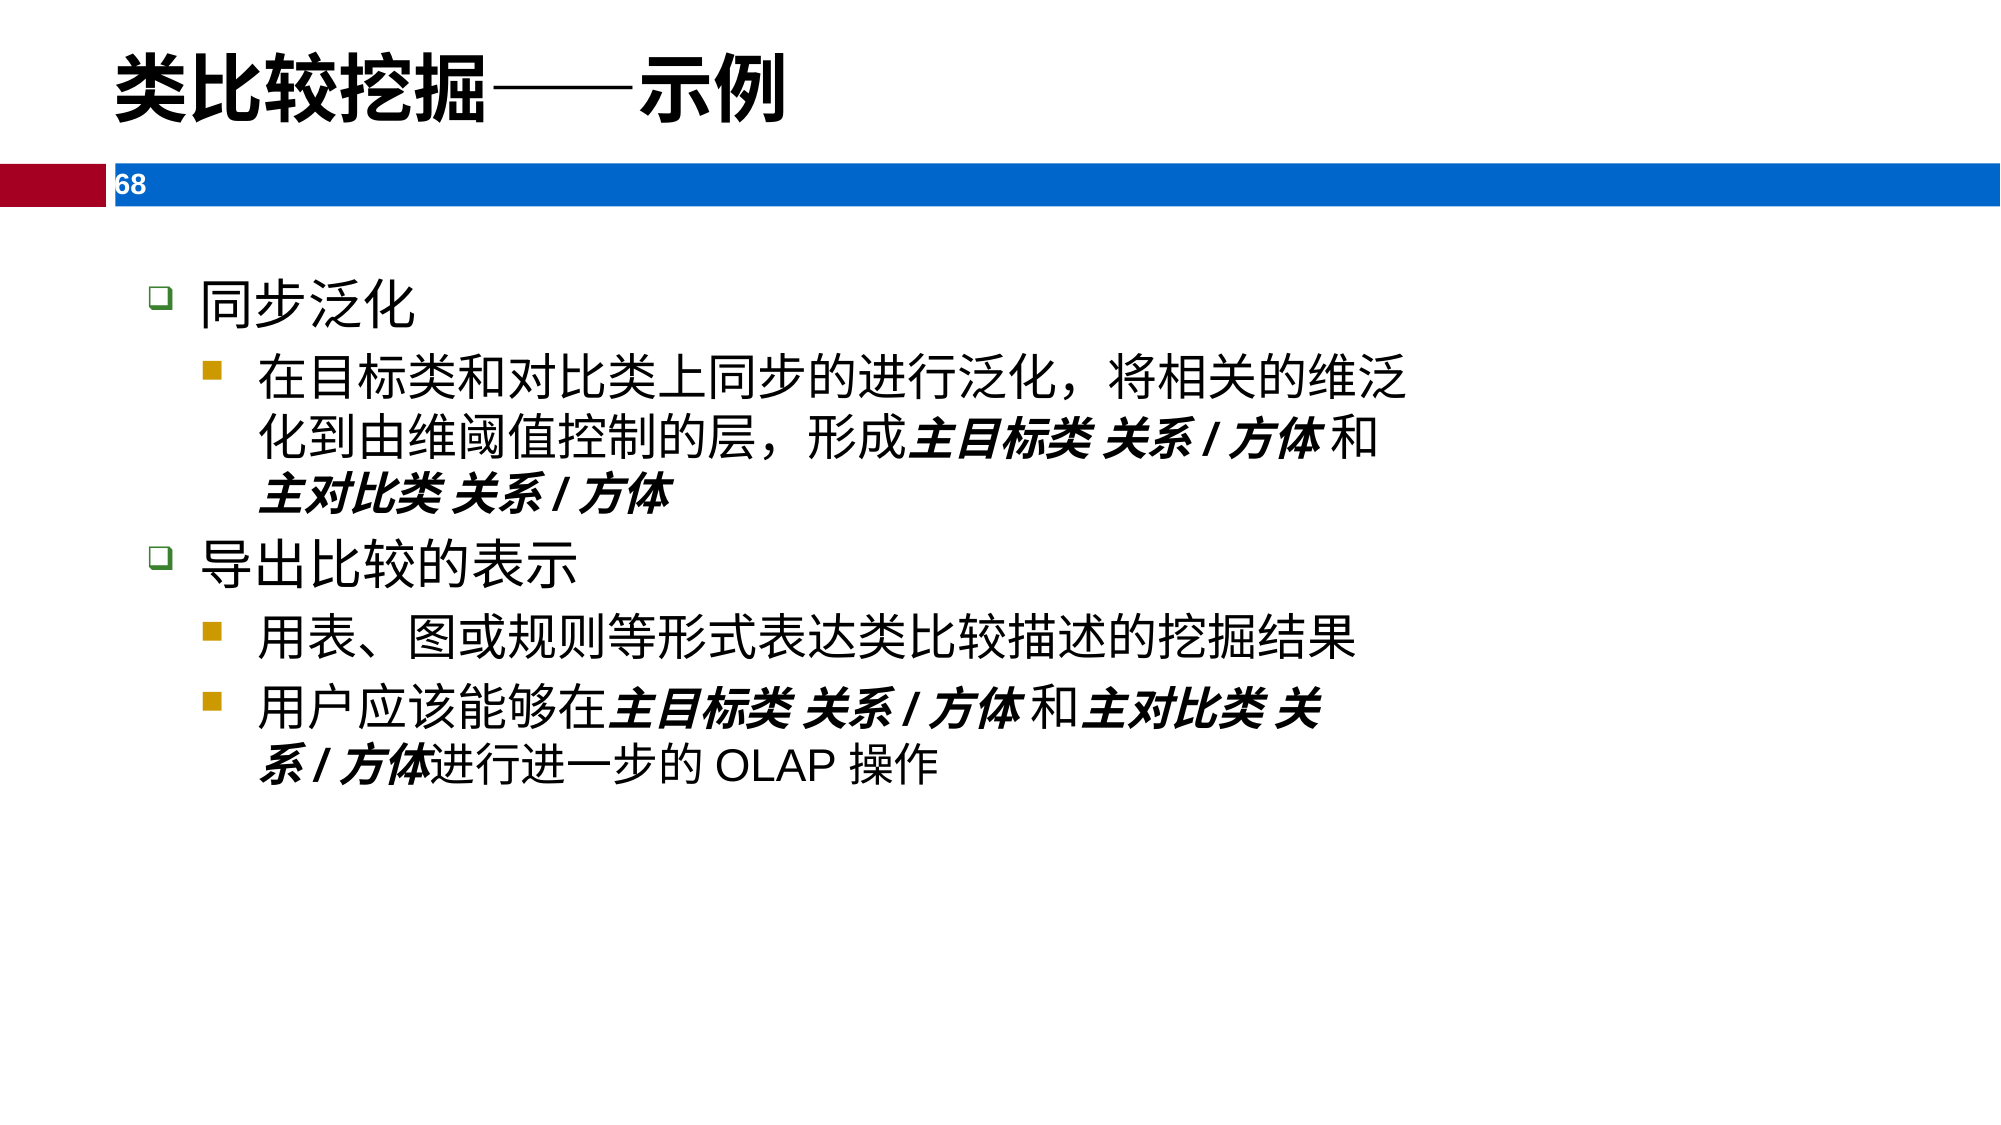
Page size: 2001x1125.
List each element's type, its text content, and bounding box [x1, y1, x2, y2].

text_box 类比较挖掘——示例 [98, 15, 1529, 158]
text_box 同步泛化 在目标类和对比类上同步的进行泛化，将相关的维泛化到由维阈值控制的层，形成主目标类 关系/方体 和主对比类 关系/方体 导出比较的表示 用表、图或规则等形式表达类比较描述的挖掘结果 用户应该能够在主目标类 关系/方体 和主对比类 关系/方体进行进一步的OLAP操作 [74, 262, 1425, 1006]
